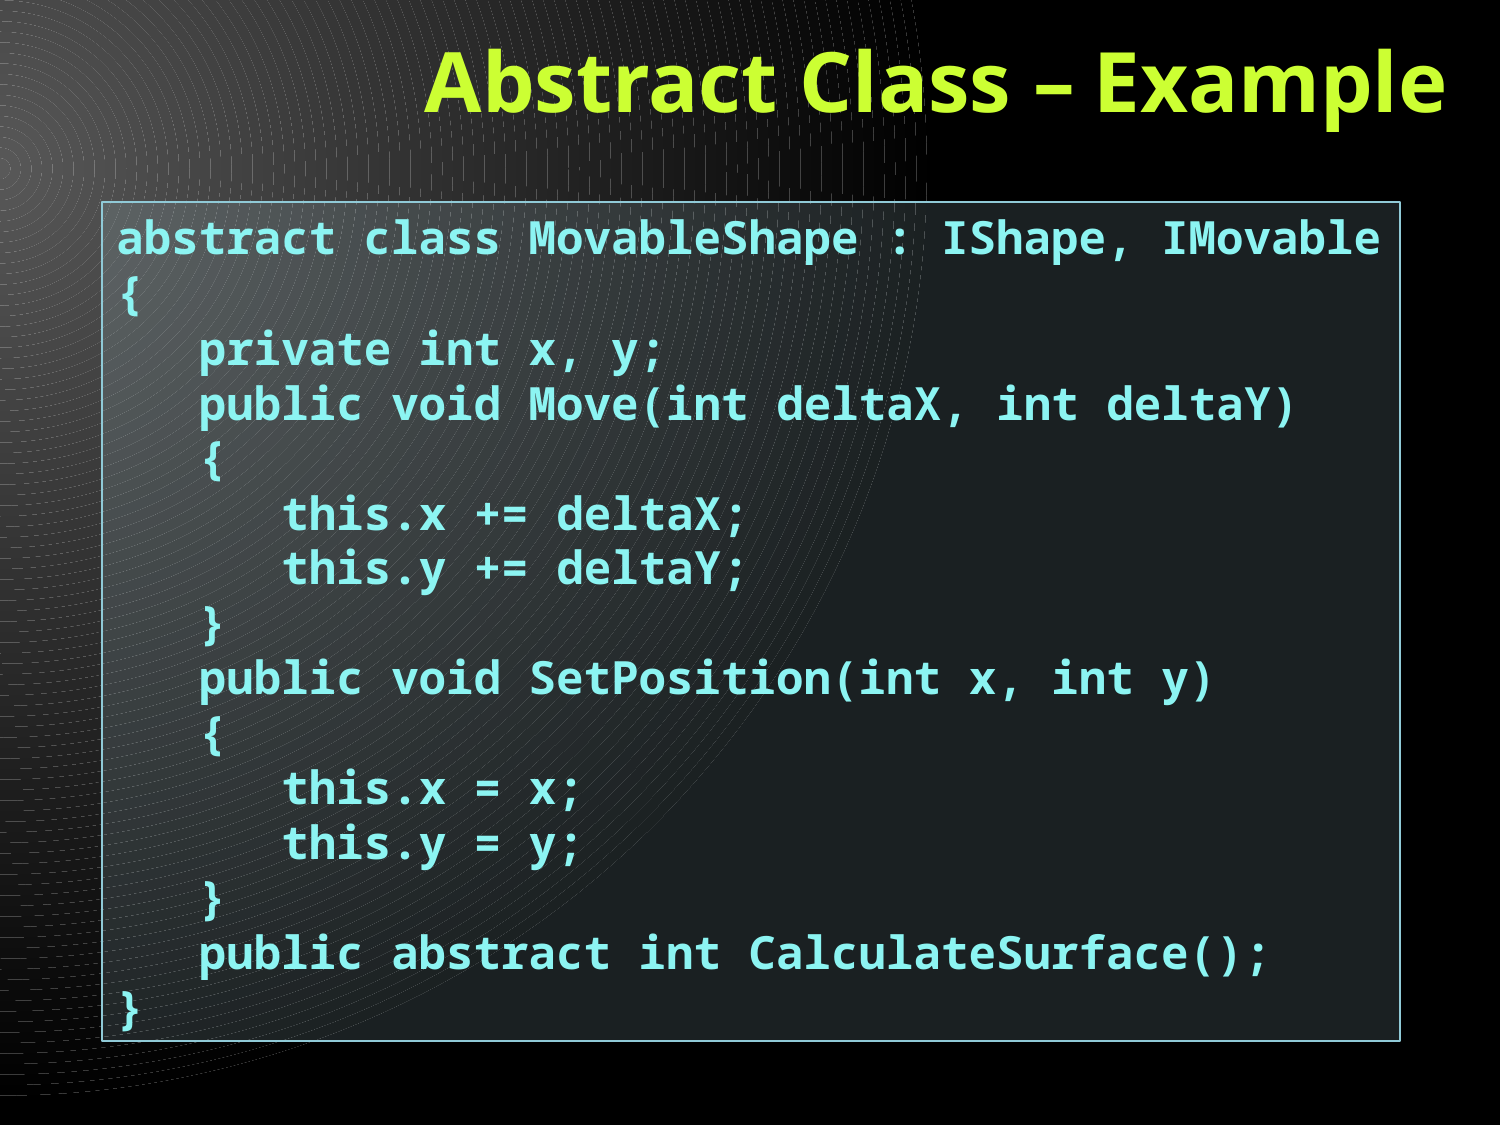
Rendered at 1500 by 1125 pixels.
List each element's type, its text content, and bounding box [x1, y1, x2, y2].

title Abstract Class – Example [300, 12, 1463, 163]
text_box abstract class MovableShape : IShape, IMovable { private int x, y; public void Move(int deltaX, int deltaY) { this.x += deltaX; this.y += deltaY; } public void SetPosition(int x, int y) { this.x = x; this.y = y; } public abstract int CalculateSurface(); } [101, 201, 1400, 1042]
